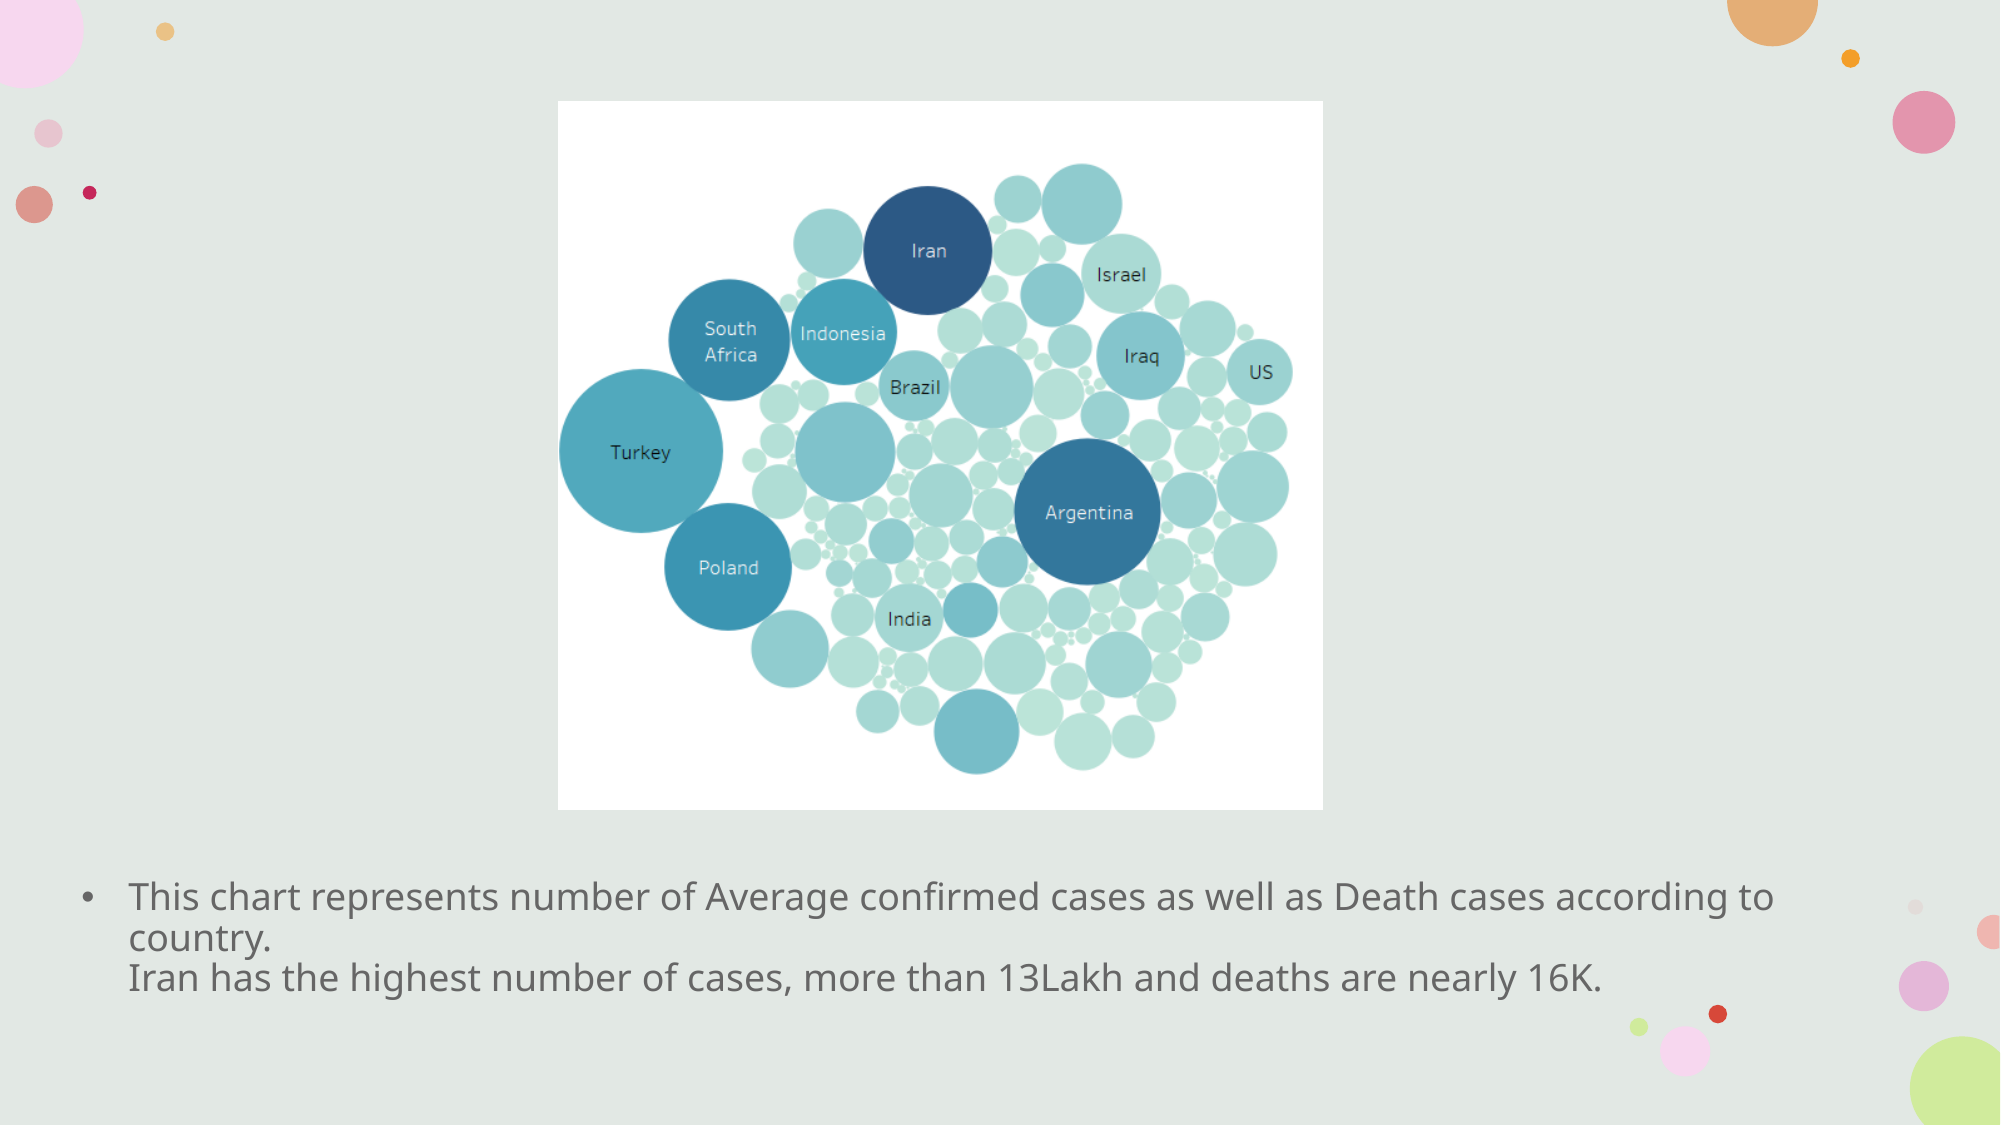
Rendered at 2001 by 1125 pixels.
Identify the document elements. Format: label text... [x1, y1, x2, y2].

title This chart represents number of Average confirmed cases as well as Death cases according to country. Iran has the highest number of cases, more than 13Lakh and deaths are nearly 16K. [66, 855, 1816, 1024]
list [558, 101, 1323, 810]
